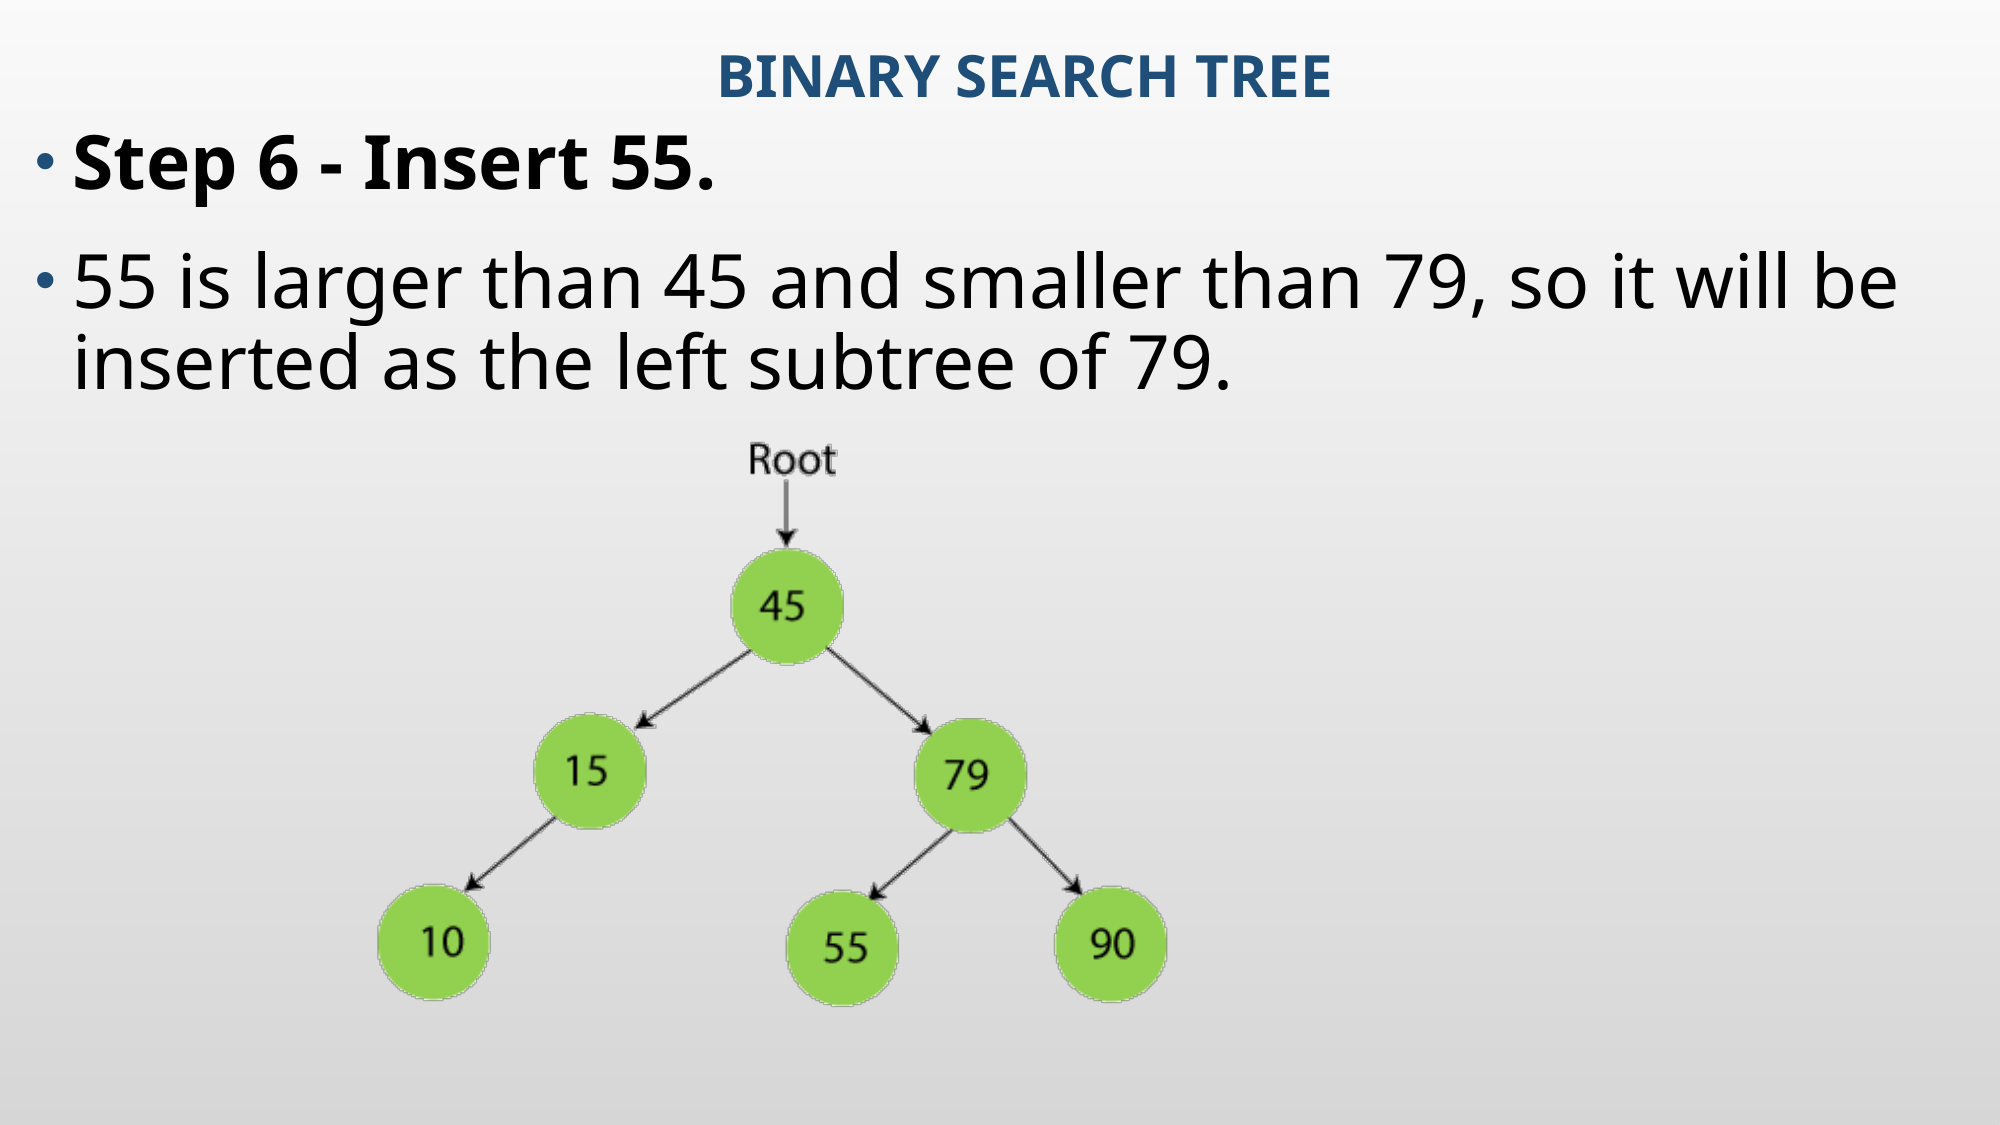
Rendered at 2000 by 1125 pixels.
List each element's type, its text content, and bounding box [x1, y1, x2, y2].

title Binary search tree [62, 0, 1988, 117]
picture [337, 429, 1185, 1011]
list Step 6 - Insert 55. 55 is larger than 45 and smaller than 79, so it will be inserted as the left subtree of 79. [12, 117, 2000, 1125]
